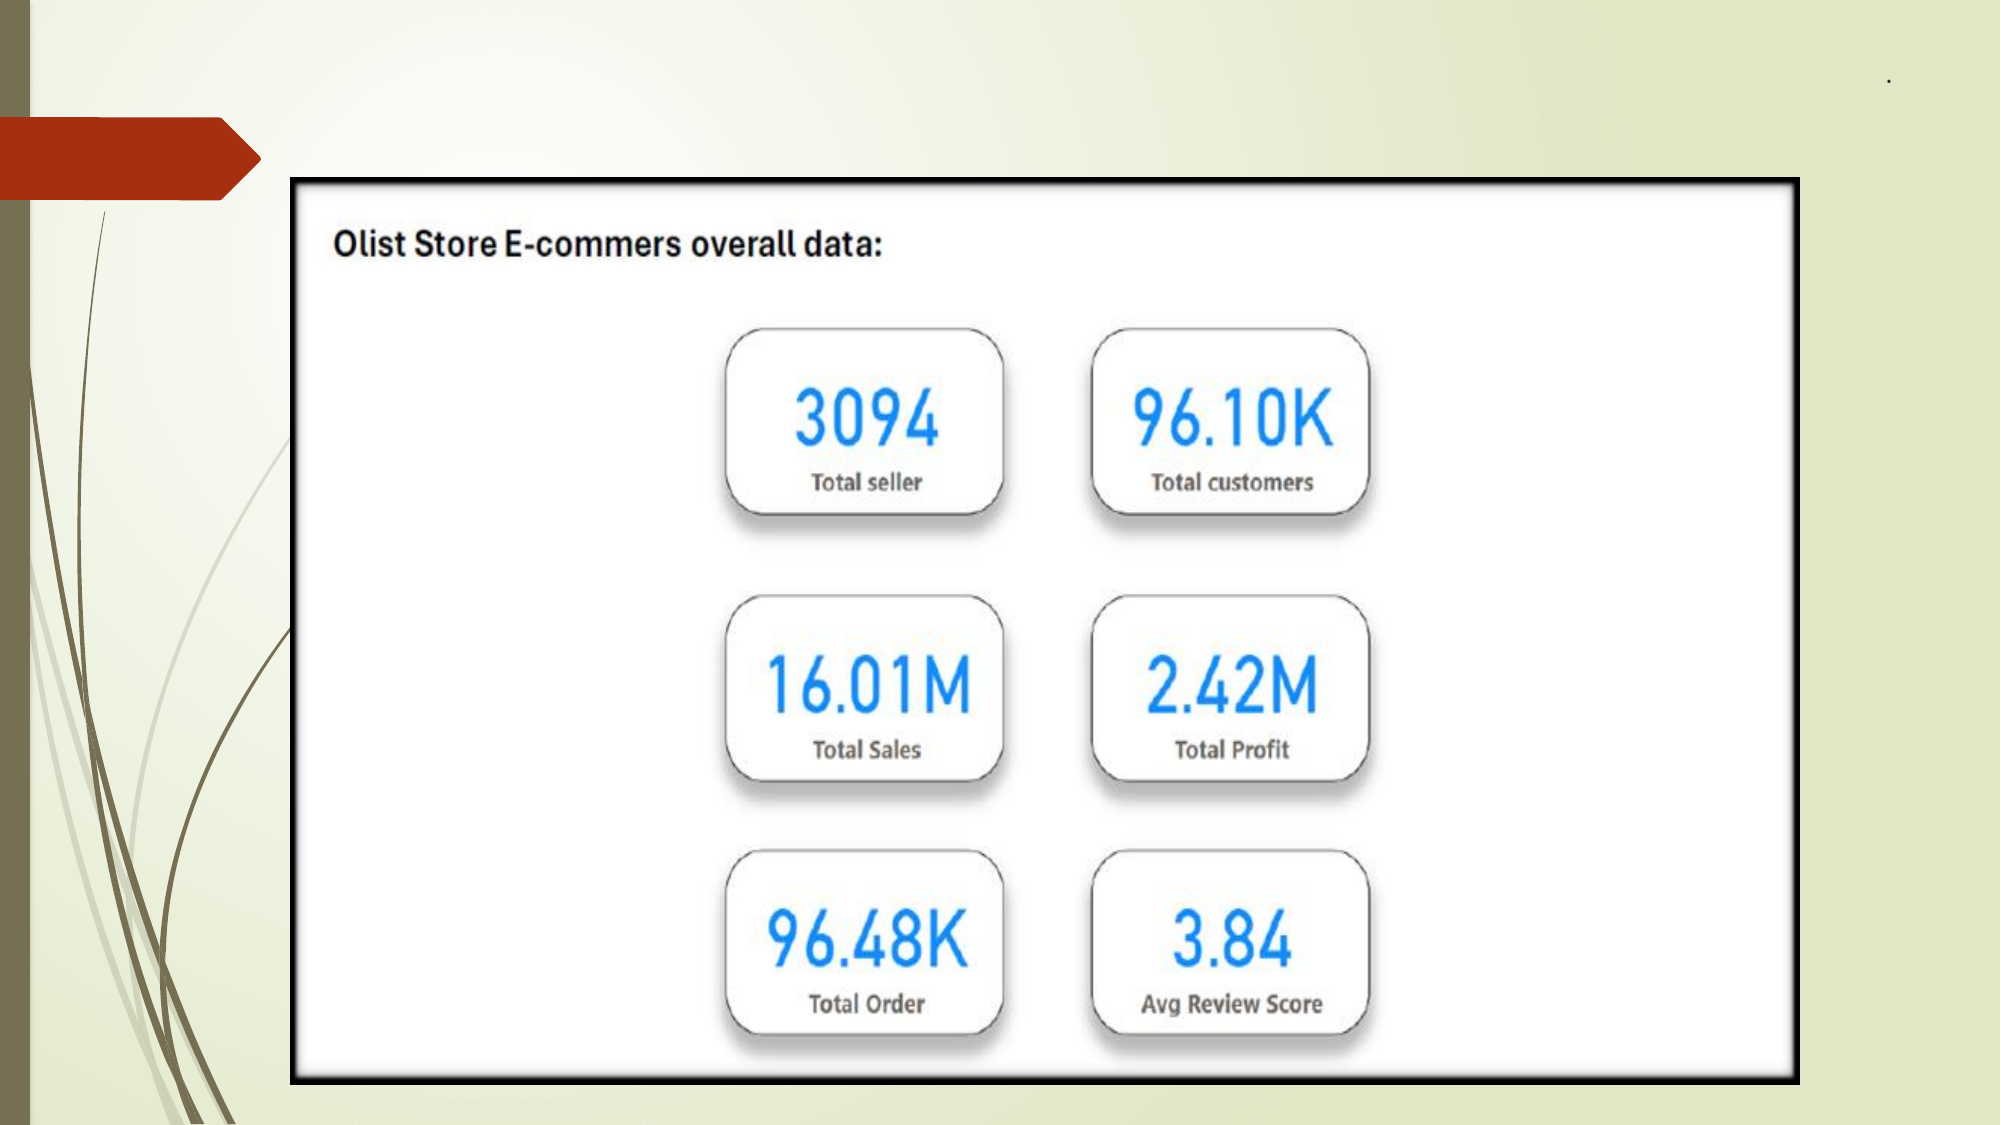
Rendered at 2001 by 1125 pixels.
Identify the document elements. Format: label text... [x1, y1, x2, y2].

title . [182, 67, 1908, 113]
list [289, 177, 1801, 1086]
